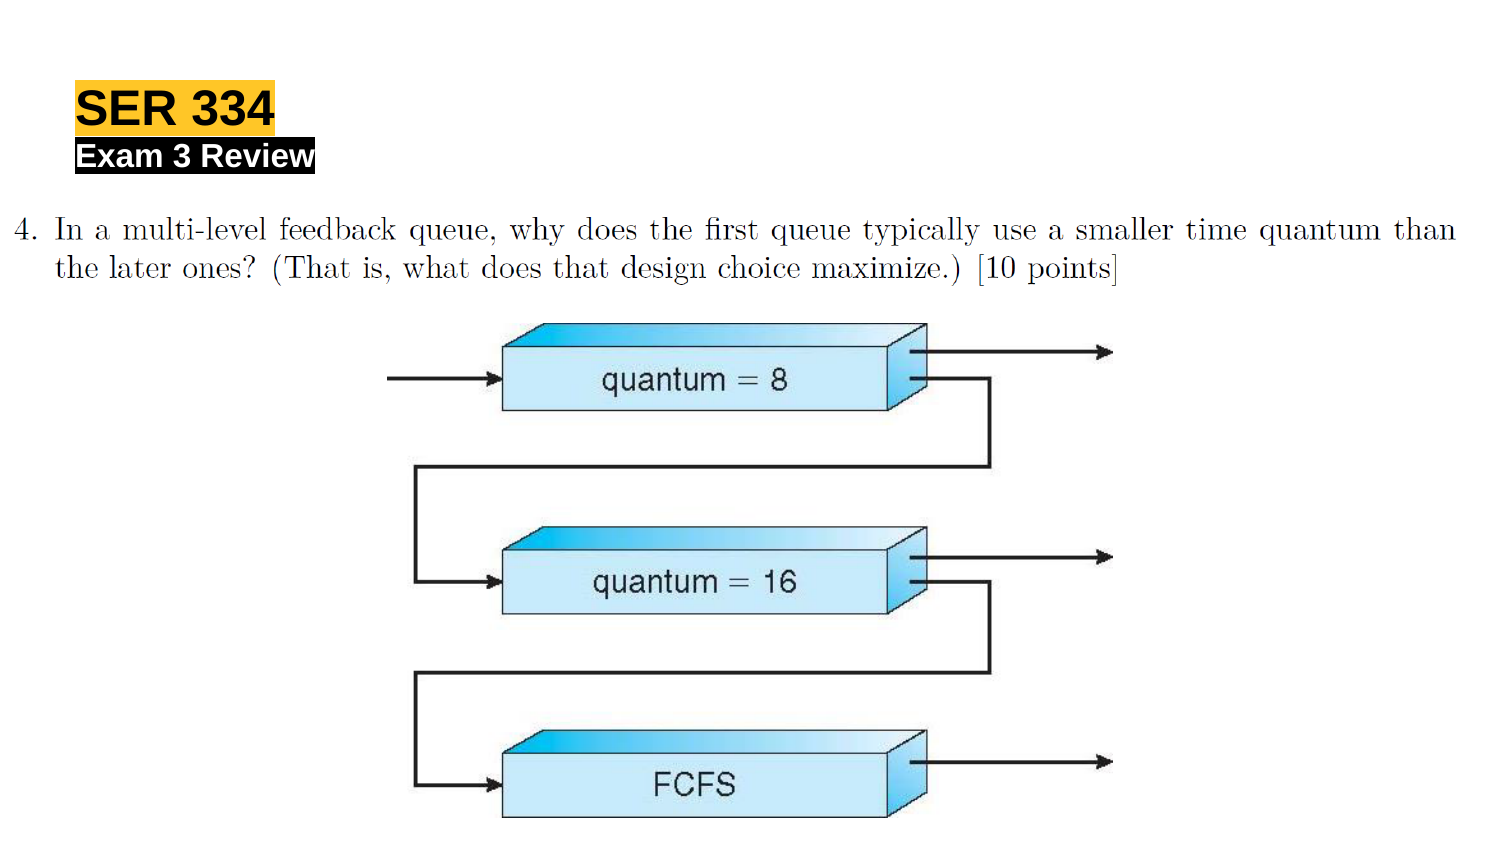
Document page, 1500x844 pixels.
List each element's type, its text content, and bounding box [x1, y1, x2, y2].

text_box SER 334 [75, 75, 804, 133]
picture [387, 323, 1113, 818]
text_box Exam 3 Review [75, 133, 1052, 177]
picture [0, 199, 1475, 301]
